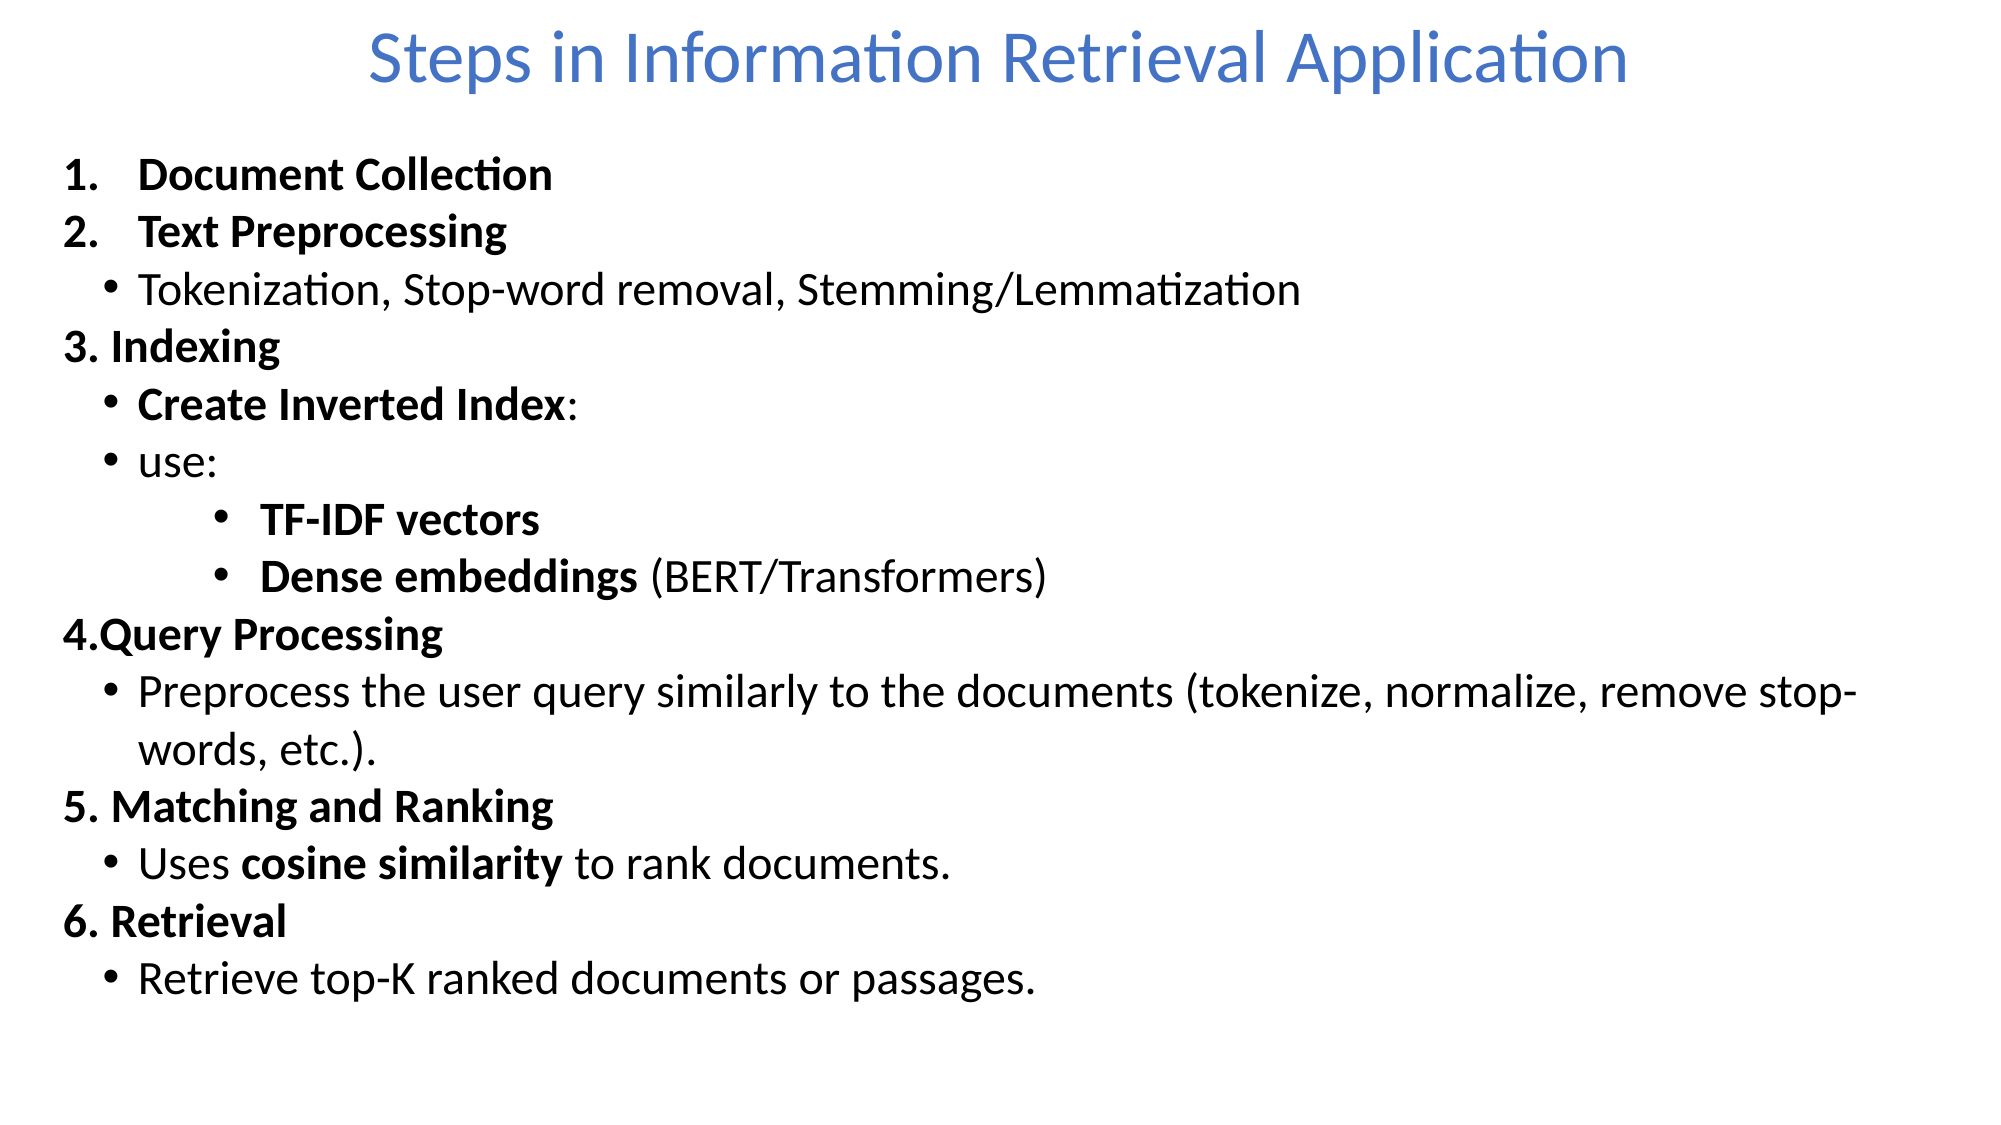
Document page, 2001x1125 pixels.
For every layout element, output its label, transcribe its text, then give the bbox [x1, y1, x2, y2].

text_box Steps in Information Retrieval Application [15, 0, 1985, 105]
text_box Document Collection Text Preprocessing Tokenization, Stop-word removal, Stemming/Lemmatization 3. Indexing Create Inverted Index: use: TF-IDF vectors Dense embeddings (BERT/Transformers) 4.Query Processing Preprocess the user query similarly to the documents (tokenize, normalize, remove stop-words, etc.). 5. Matching and Ranking Uses cosine similarity to rank documents. 6. Retrieval Retrieve top-K ranked documents or passages. [48, 135, 1952, 1072]
